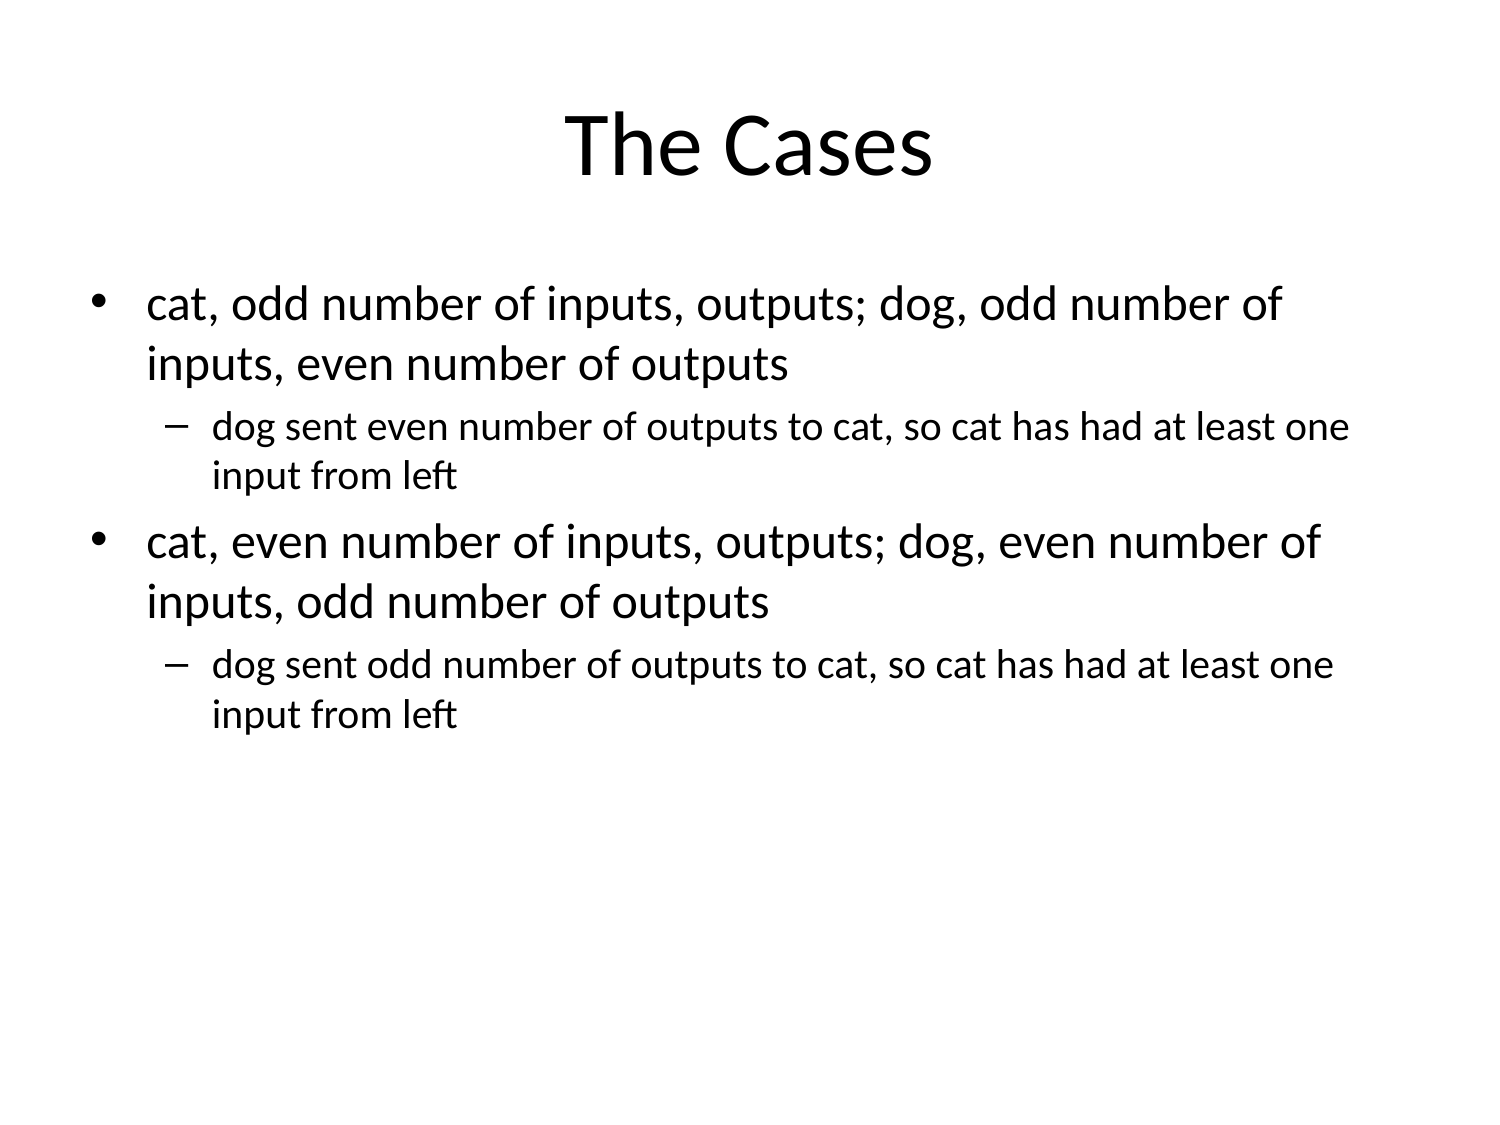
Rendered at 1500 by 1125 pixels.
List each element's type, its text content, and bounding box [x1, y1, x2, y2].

title The Cases [75, 45, 1425, 233]
list cat, odd number of inputs, outputs; dog, odd number of inputs, even number of outputs dog sent even number of outputs to cat, so cat has had at least one input from left cat, even number of inputs, outputs; dog, even number of inputs, odd number of outputs dog sent odd number of outputs to cat, so cat has had at least one input from left [75, 262, 1425, 1005]
